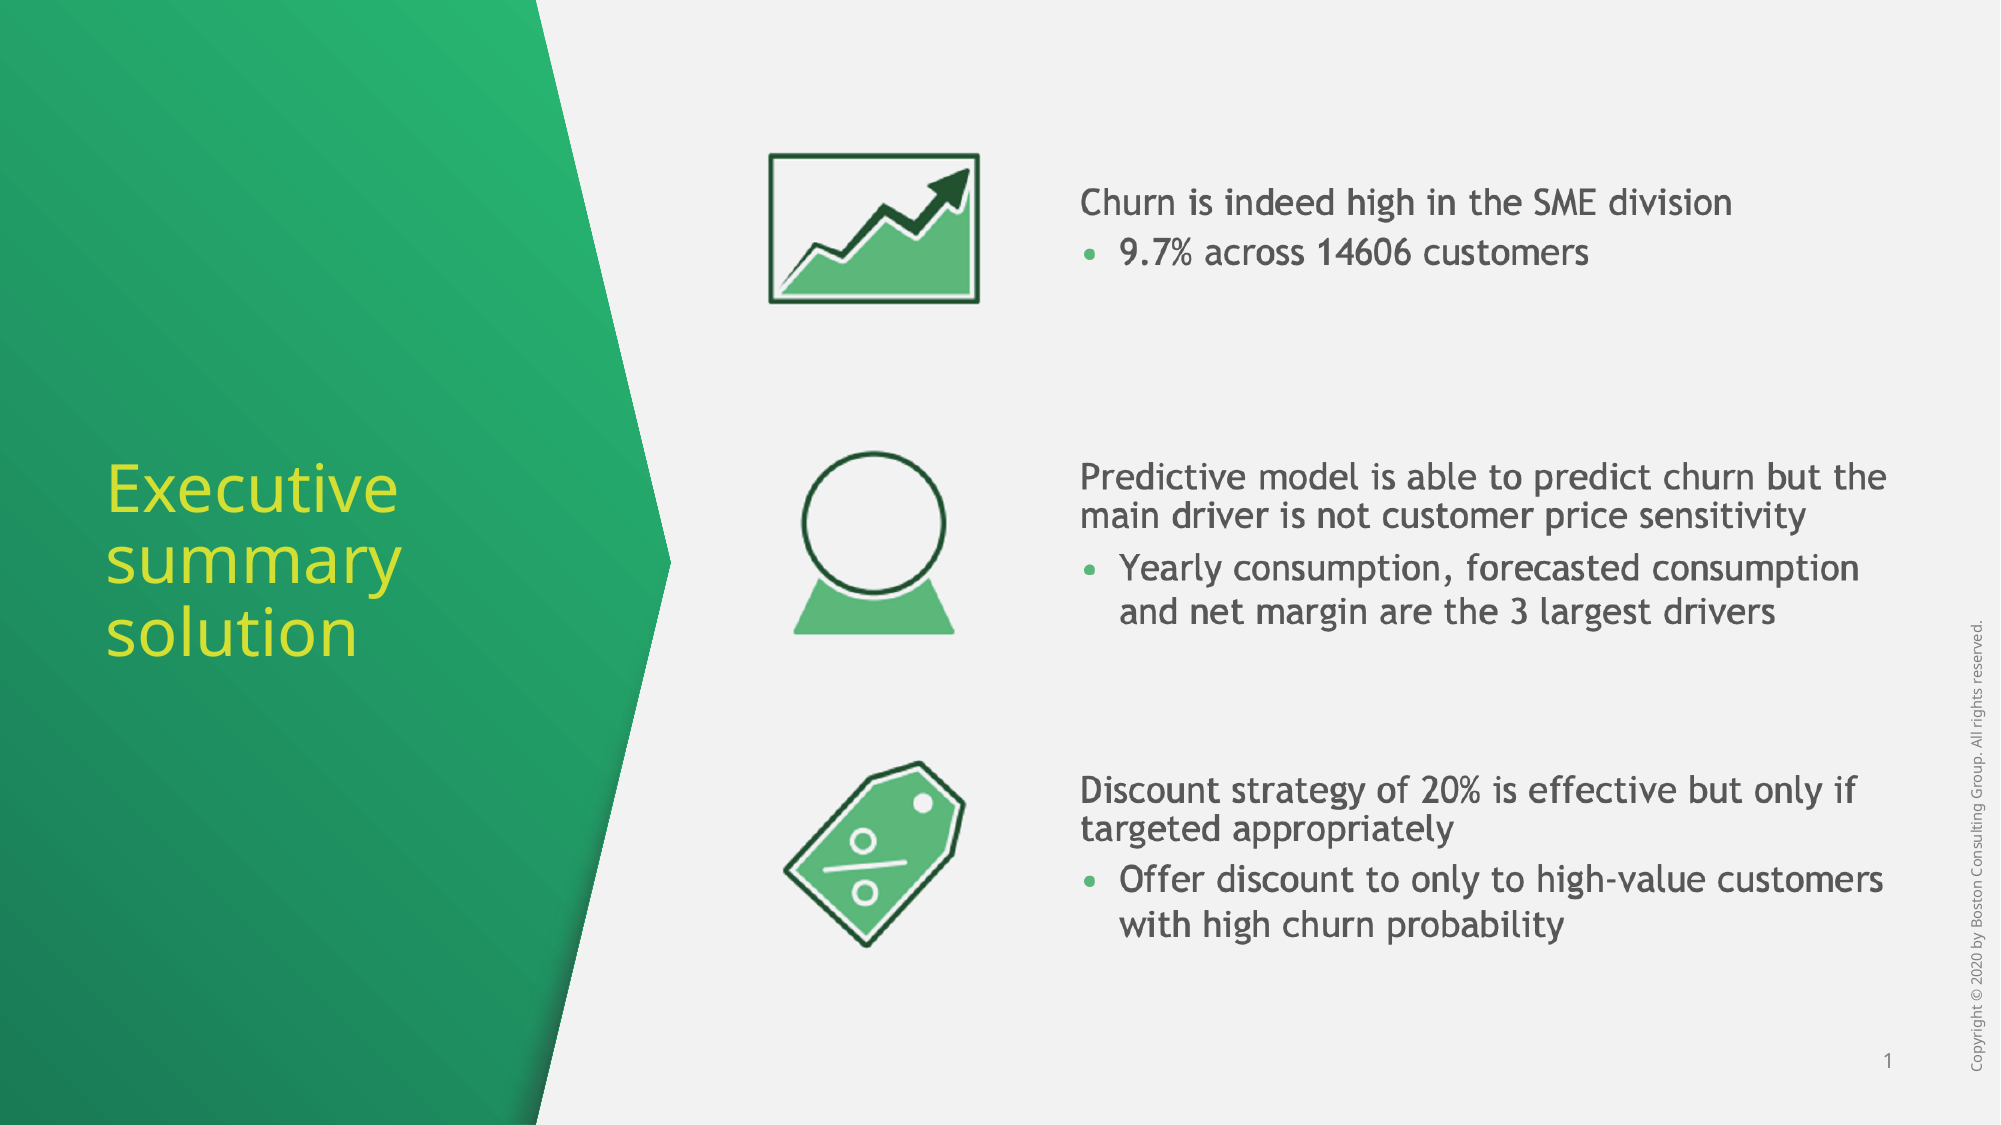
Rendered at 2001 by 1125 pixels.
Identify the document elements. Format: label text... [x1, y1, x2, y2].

picture [347, 557, 670, 1124]
picture [621, 110, 1955, 1125]
title Executive summary solution [105, 454, 513, 671]
